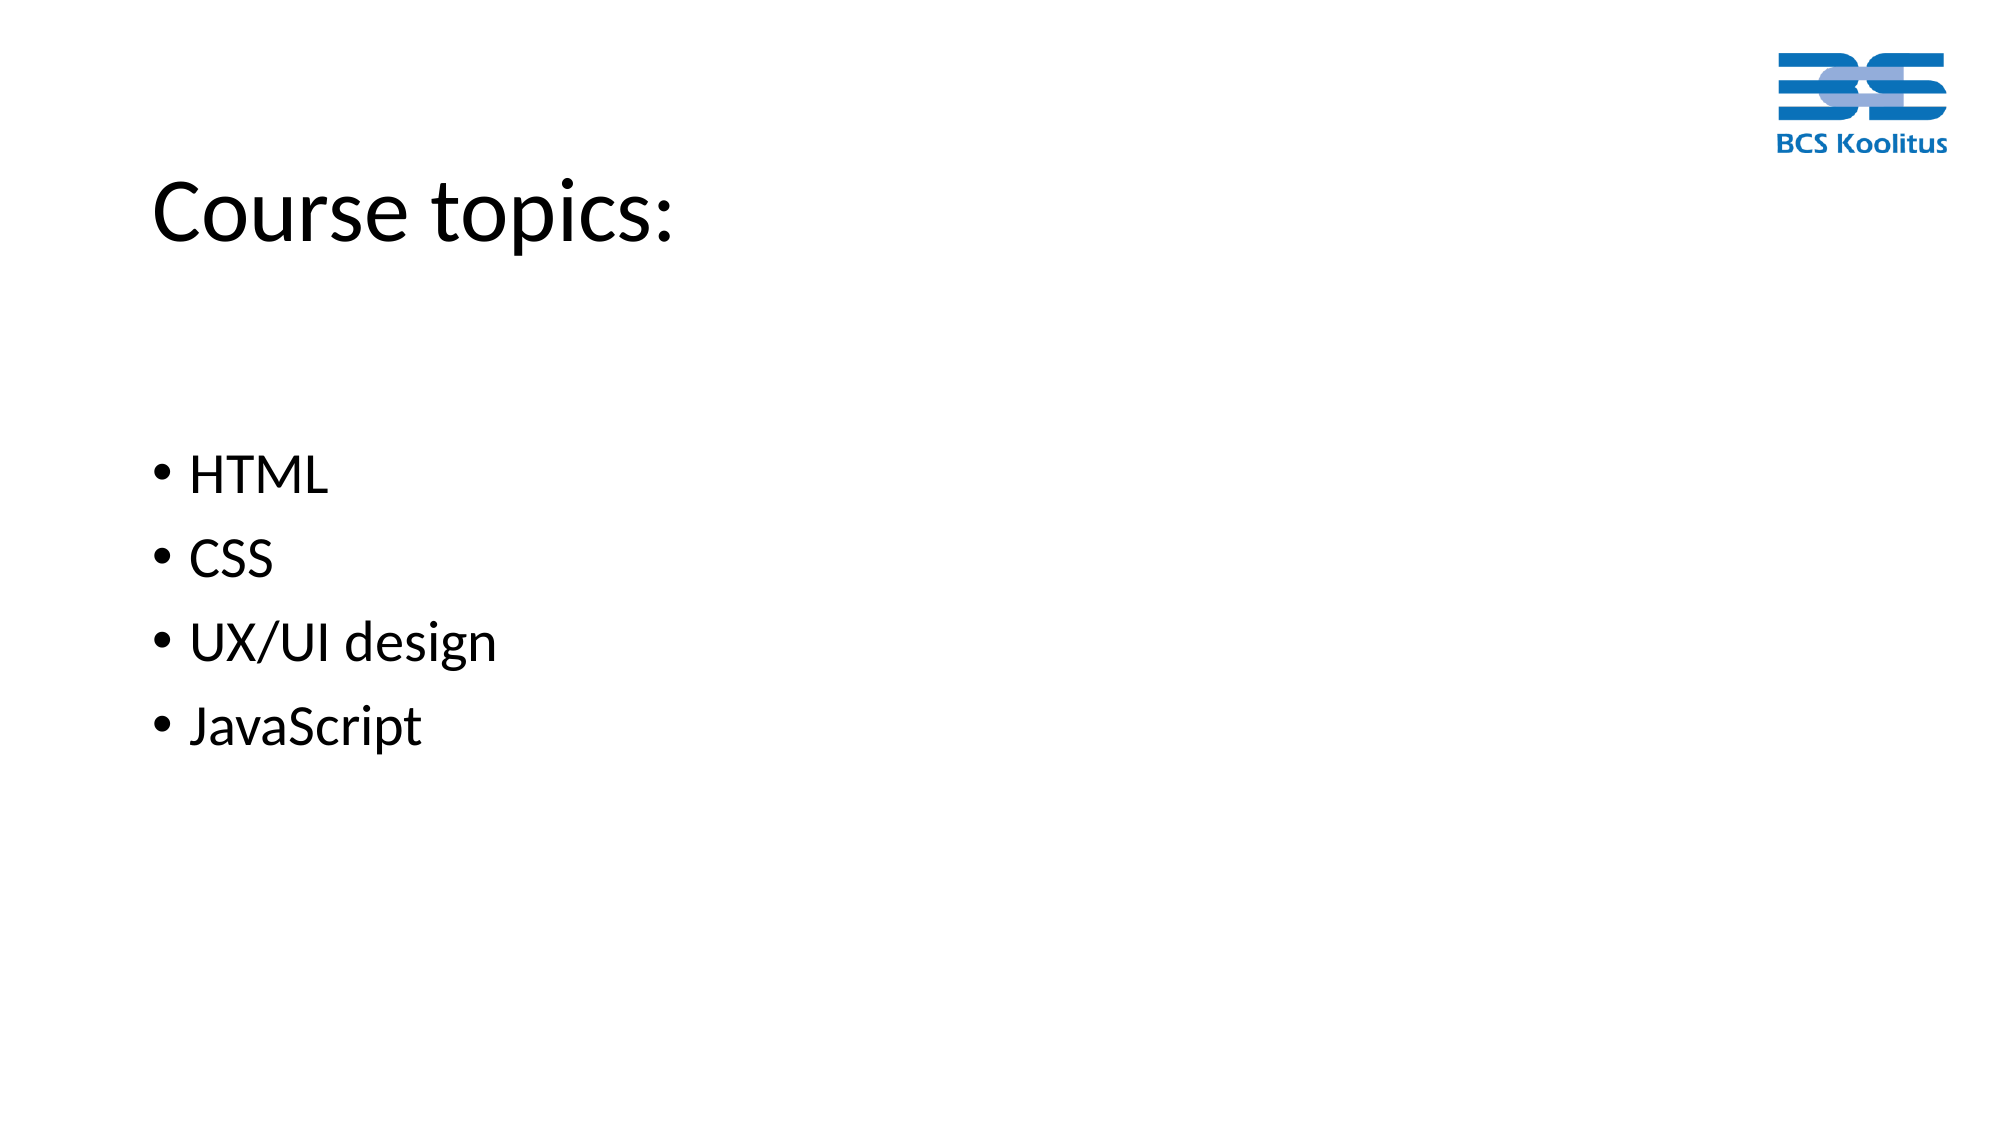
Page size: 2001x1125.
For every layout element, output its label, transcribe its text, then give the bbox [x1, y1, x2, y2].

picture [1777, 52, 1948, 153]
text_box HTML CSS UX/UI design JavaScript [137, 436, 1863, 796]
text_box Course topics: [137, 103, 1863, 321]
